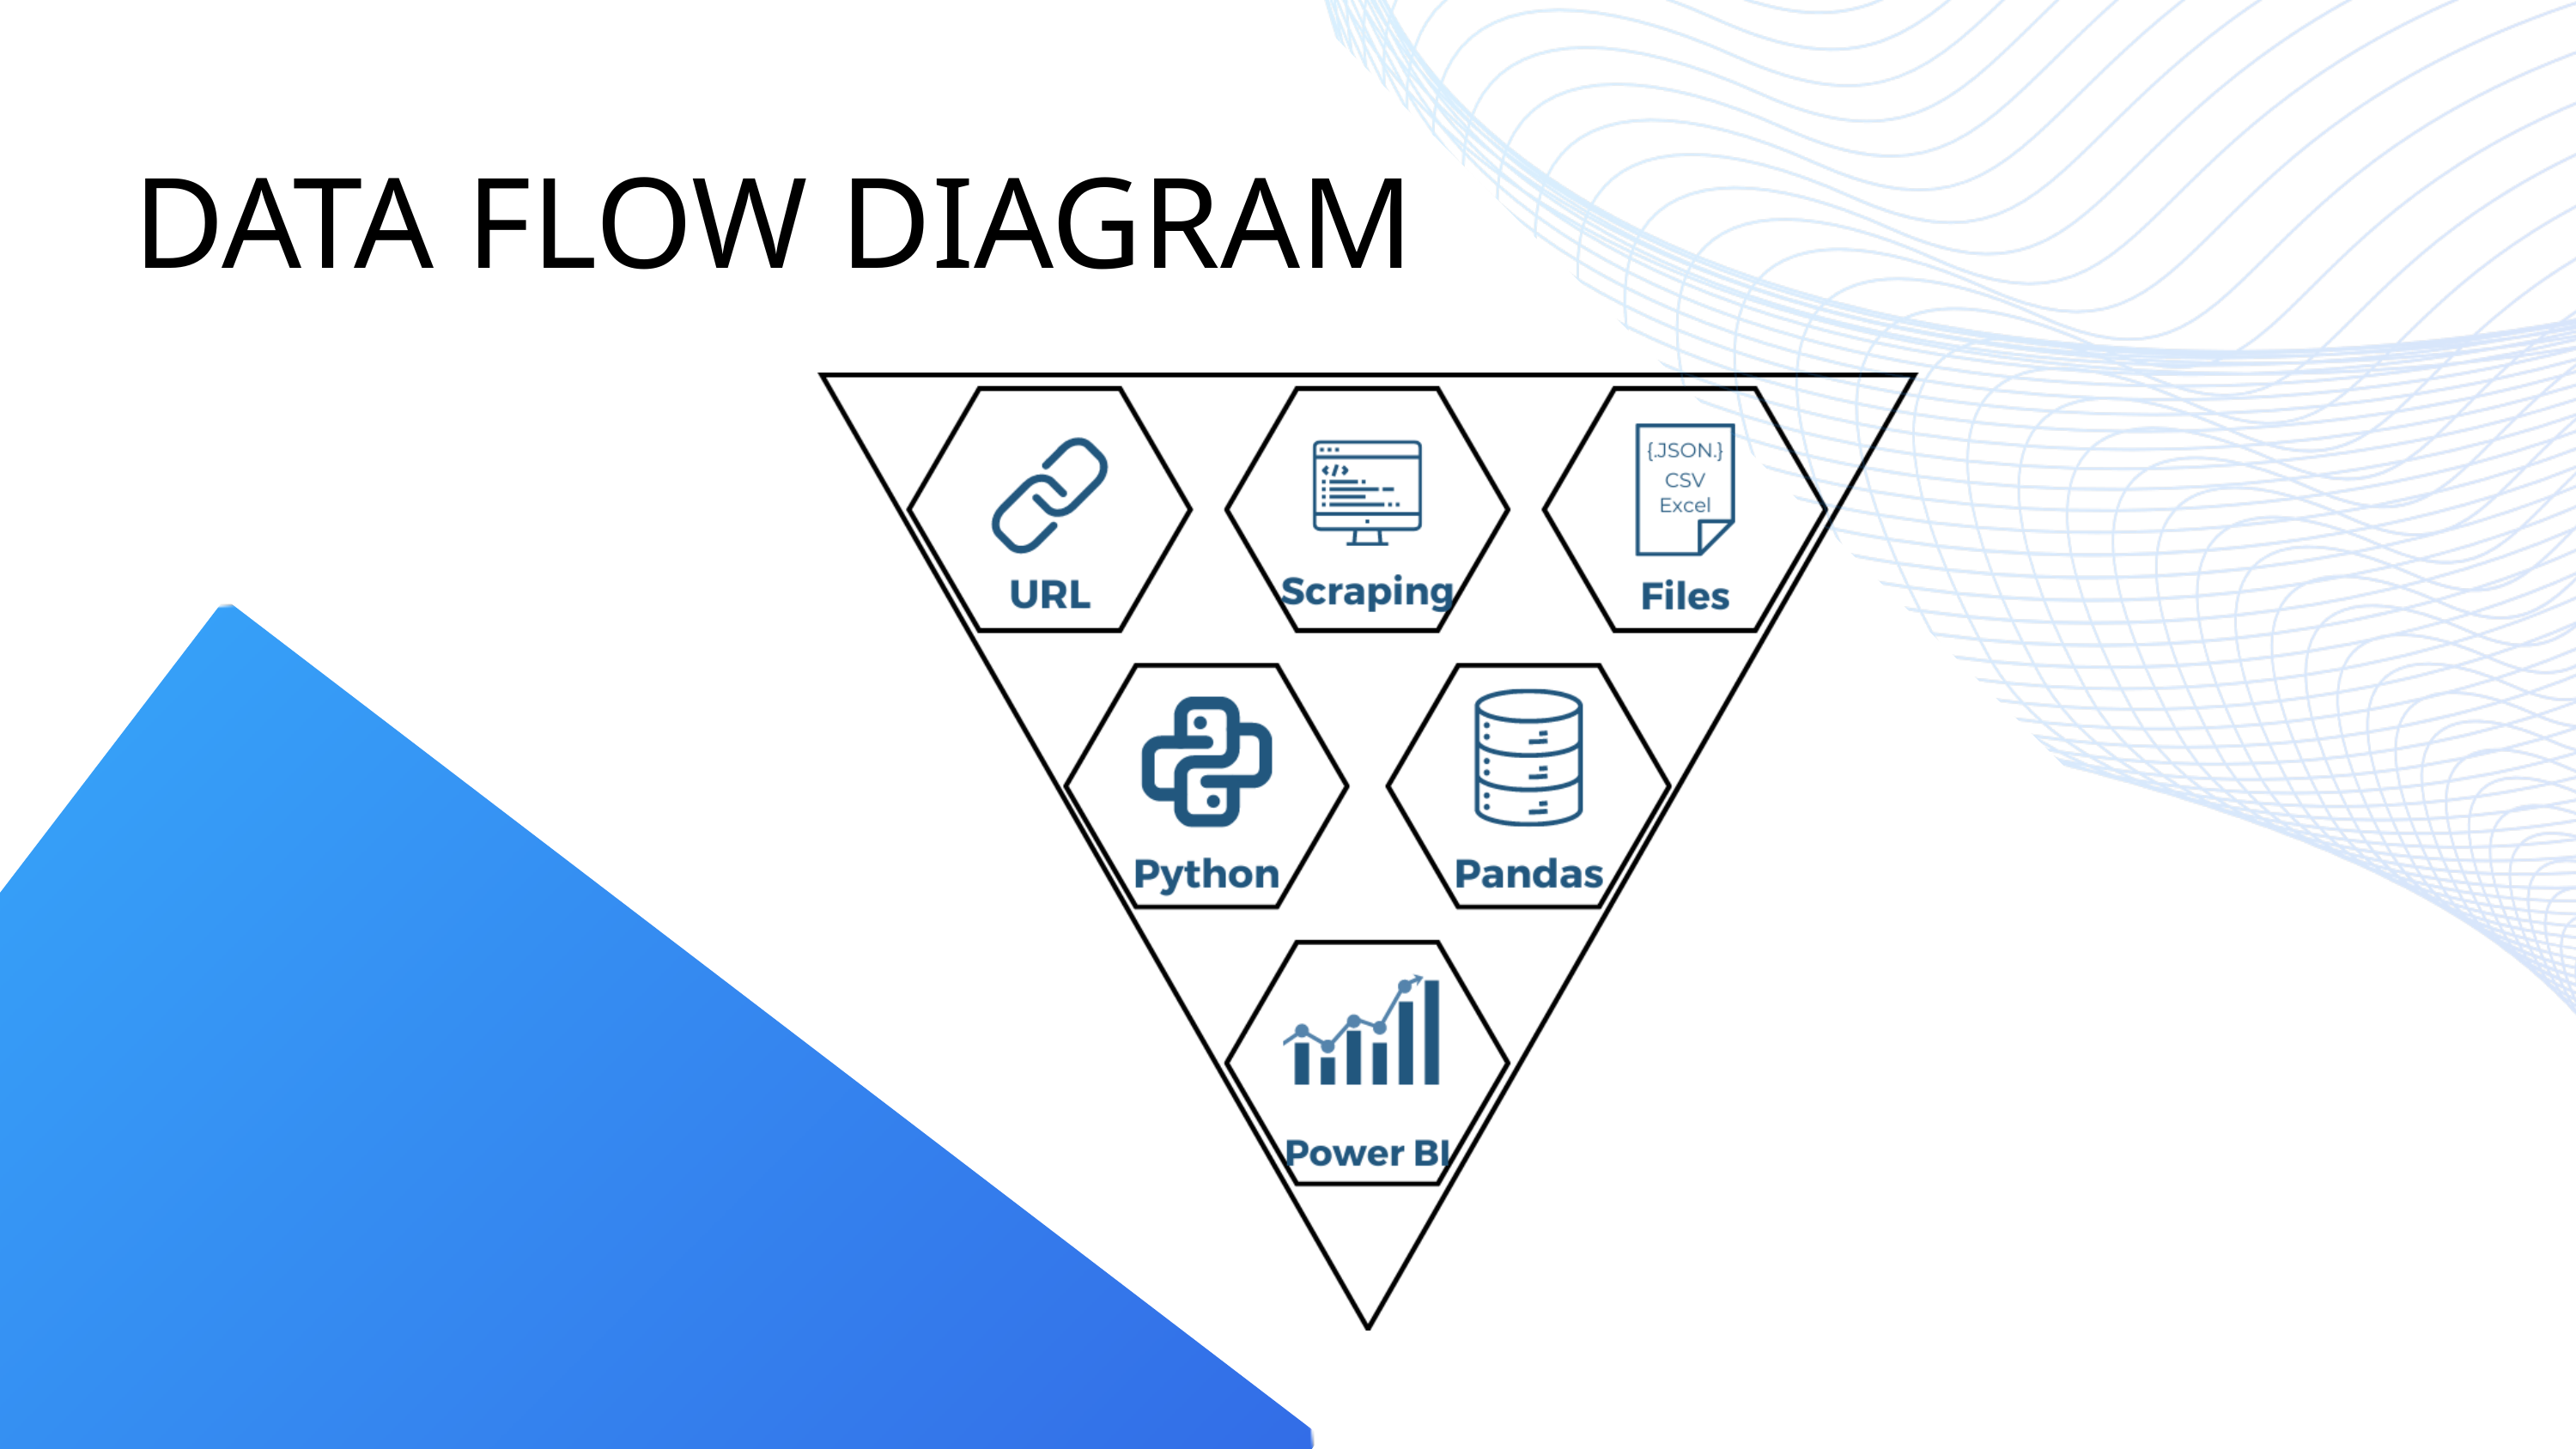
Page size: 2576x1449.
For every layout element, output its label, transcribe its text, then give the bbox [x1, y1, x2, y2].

picture [729, 373, 2008, 1331]
text_box [0, 598, 1321, 1449]
text_box DATA FLOW DIAGRAM [133, 118, 1590, 294]
text_box [1297, 0, 2576, 1155]
